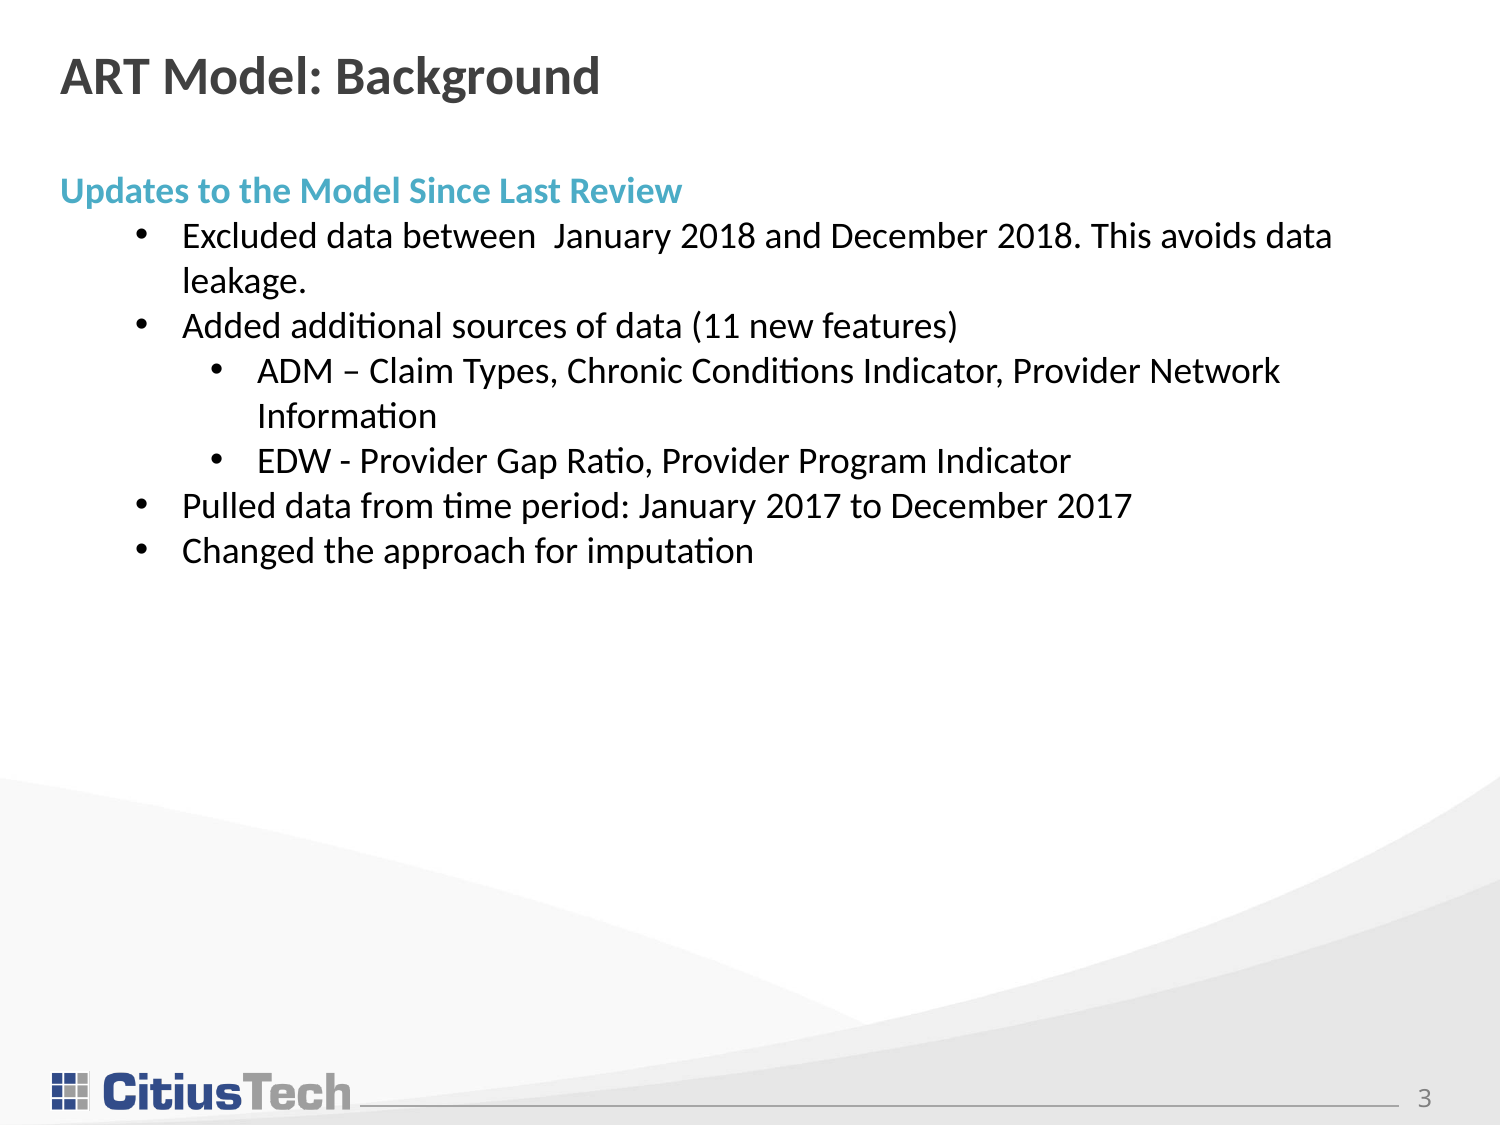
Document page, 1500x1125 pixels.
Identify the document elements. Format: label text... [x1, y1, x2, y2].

title ART Model: Background [45, 20, 1396, 125]
text_box Updates to the Model Since Last Review Excluded data between January 2018 and December 2018. This avoids data leakage. Added additional sources of data (11 new features) ADM – Claim Types, Chronic Conditions Indicator, Provider Network Information EDW - Provider Gap Ratio, Provider Program Indicator Pulled data from time period: January 2017 to December 2017 Changed the approach for imputation [45, 158, 1396, 804]
picture [0, 0, 1500, 1125]
